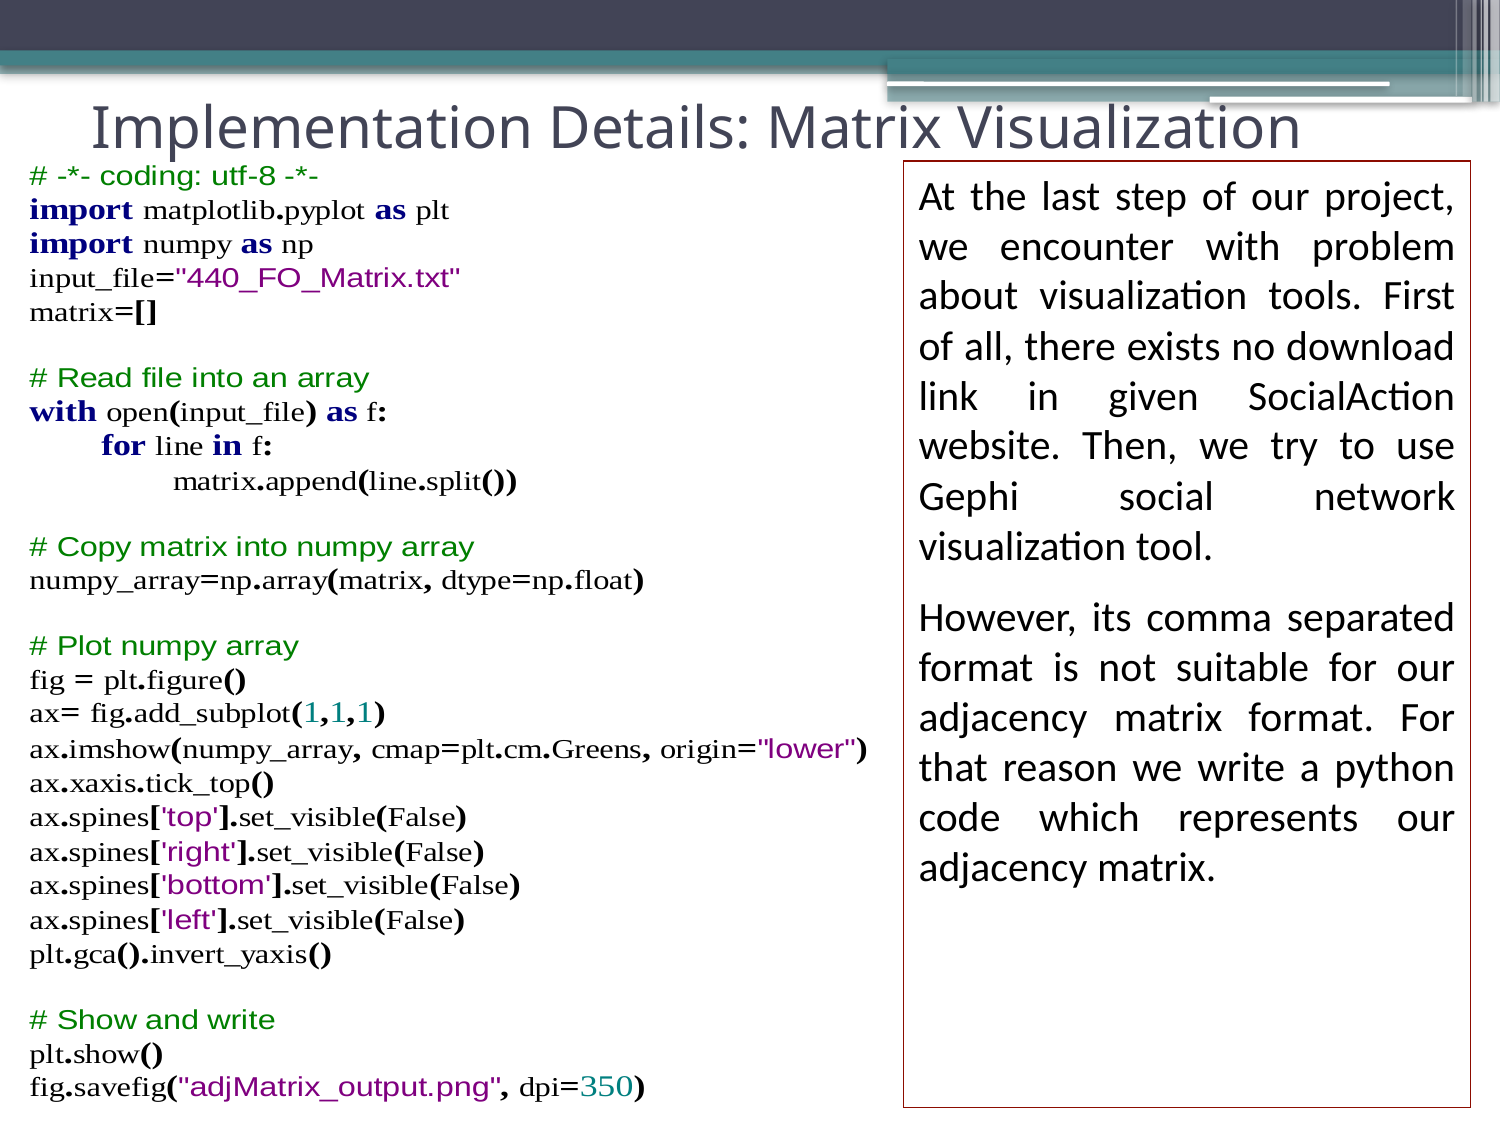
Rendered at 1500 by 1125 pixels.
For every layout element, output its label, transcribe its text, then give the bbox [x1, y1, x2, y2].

title Implementation Details: Matrix Visualization [76, 66, 1427, 160]
text_box At the last step of our project, we encounter with problem about visualization tools. First of all, there exists no download link in given SocialAction website. Then, we try to use Gephi social network visualization tool. However, its comma separated format is not suitable for our adjacency matrix format. For that reason we write a python code which represents our adjacency matrix. [906, 160, 1471, 1108]
picture [29, 160, 904, 1108]
